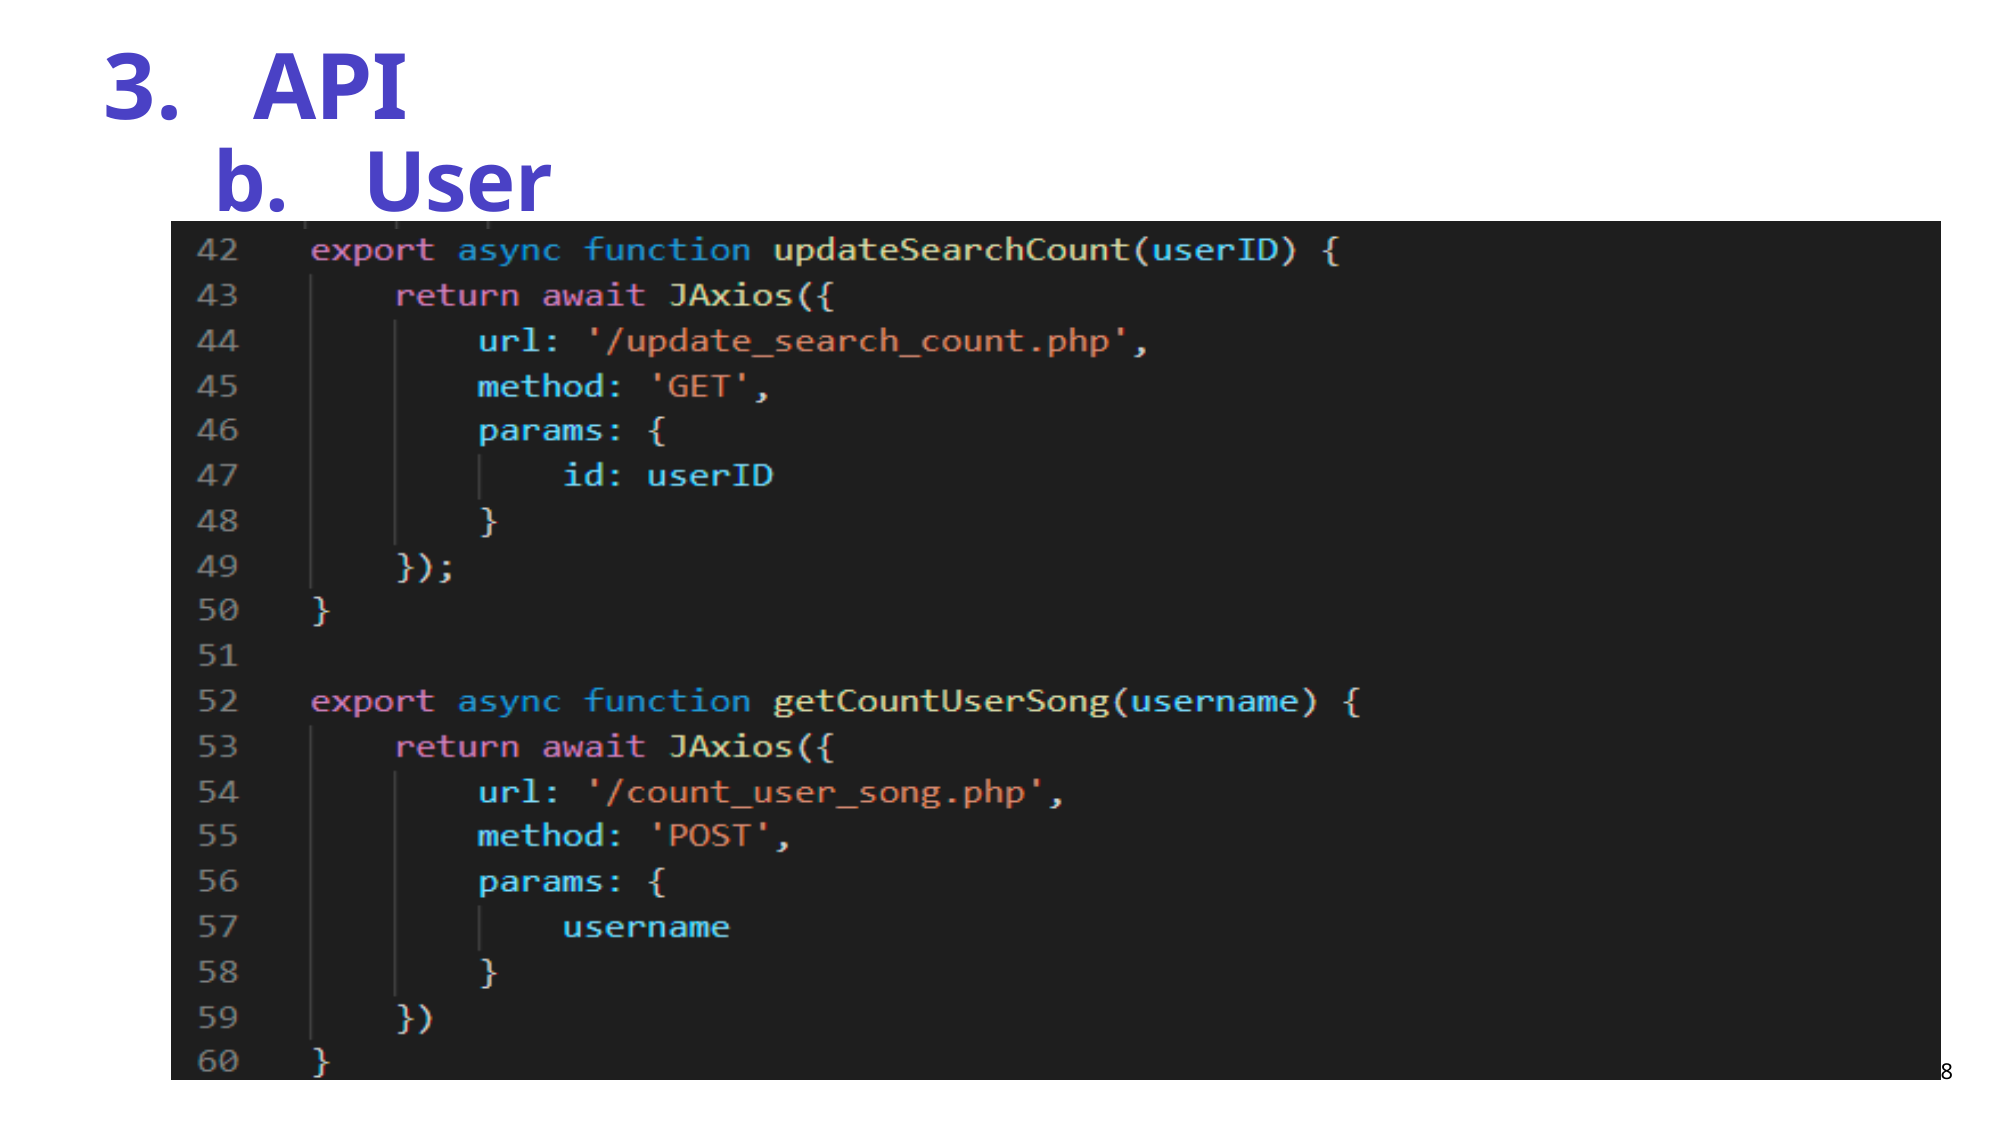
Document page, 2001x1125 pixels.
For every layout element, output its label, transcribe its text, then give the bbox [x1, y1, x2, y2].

picture [171, 221, 1941, 1080]
text_box b. User [198, 112, 1941, 221]
slide_number 48 [1864, 1042, 1968, 1103]
title 3. API [88, 22, 1742, 148]
